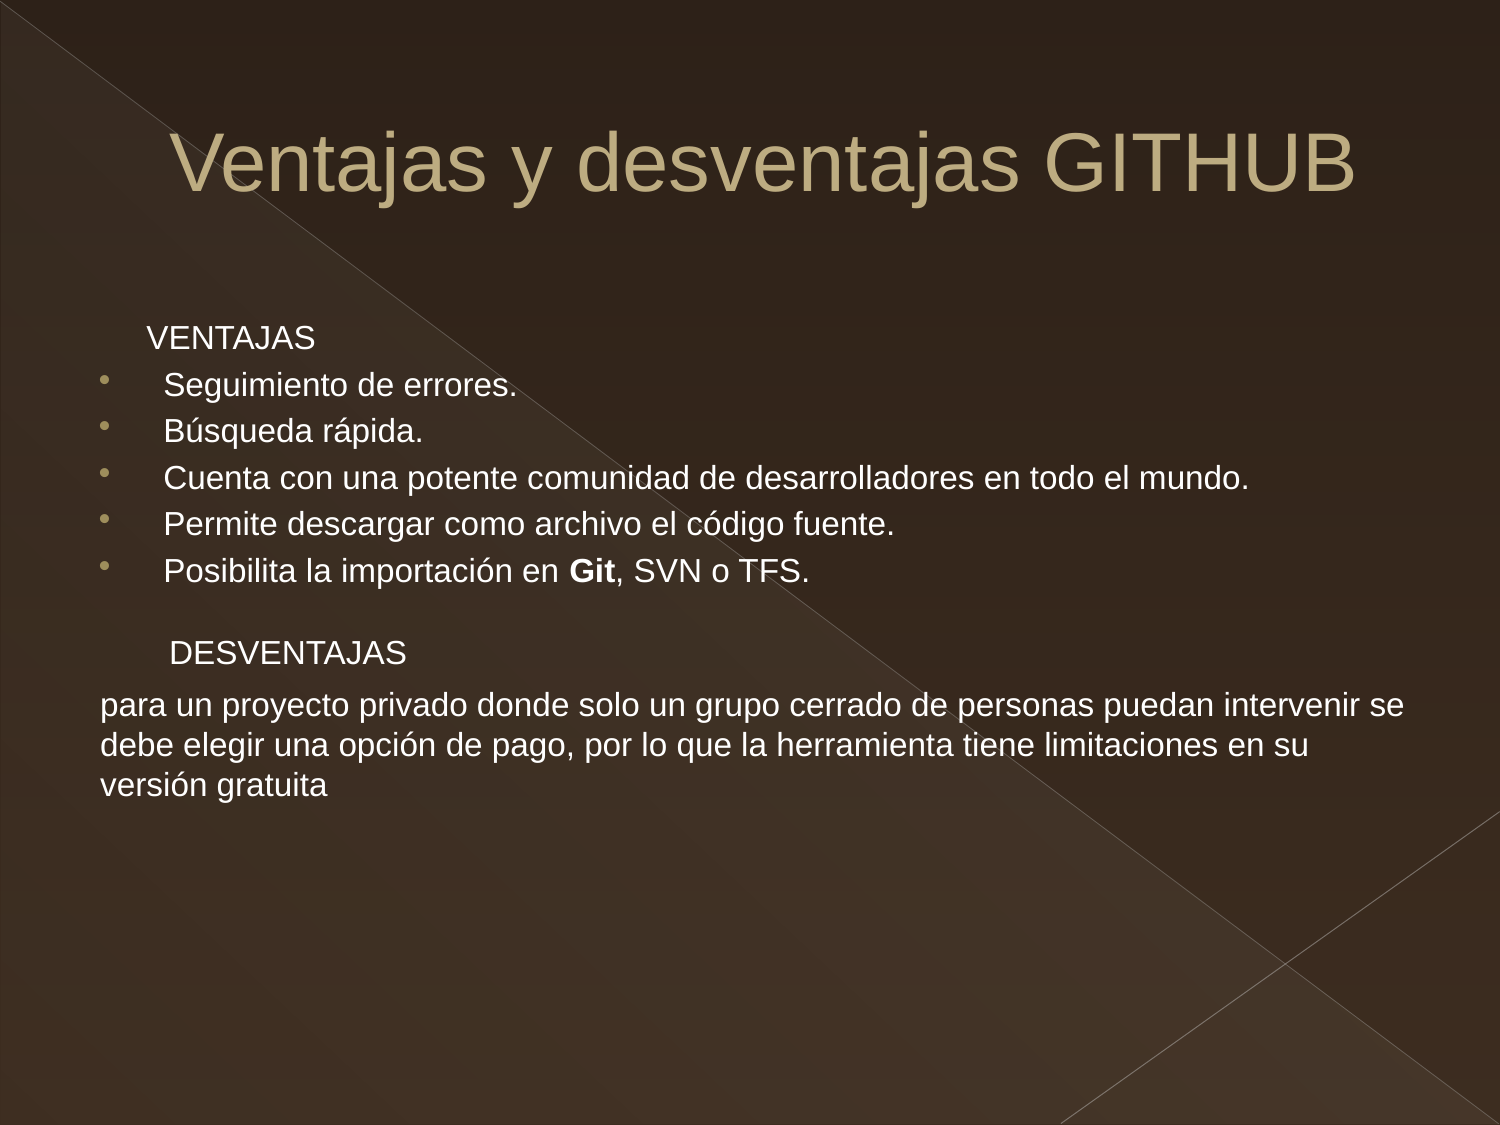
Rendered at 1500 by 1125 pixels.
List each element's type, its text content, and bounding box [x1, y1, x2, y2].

title Ventajas y desventajas GITHUB [75, 43, 1425, 274]
list VENTAJAS Seguimiento de errores. Búsqueda rápida. Cuenta con una potente comunidad de desarrolladores en todo el mundo. Permite descargar como archivo el código fuente. Posibilita la importación en Git, SVN o TFS. DESVENTAJAS para un proyecto privado donde solo un grupo cerrado de personas puedan intervenir se debe elegir una opción de pago, por lo que la herramienta tiene limitaciones en su versión gratuita [75, 308, 1425, 1059]
